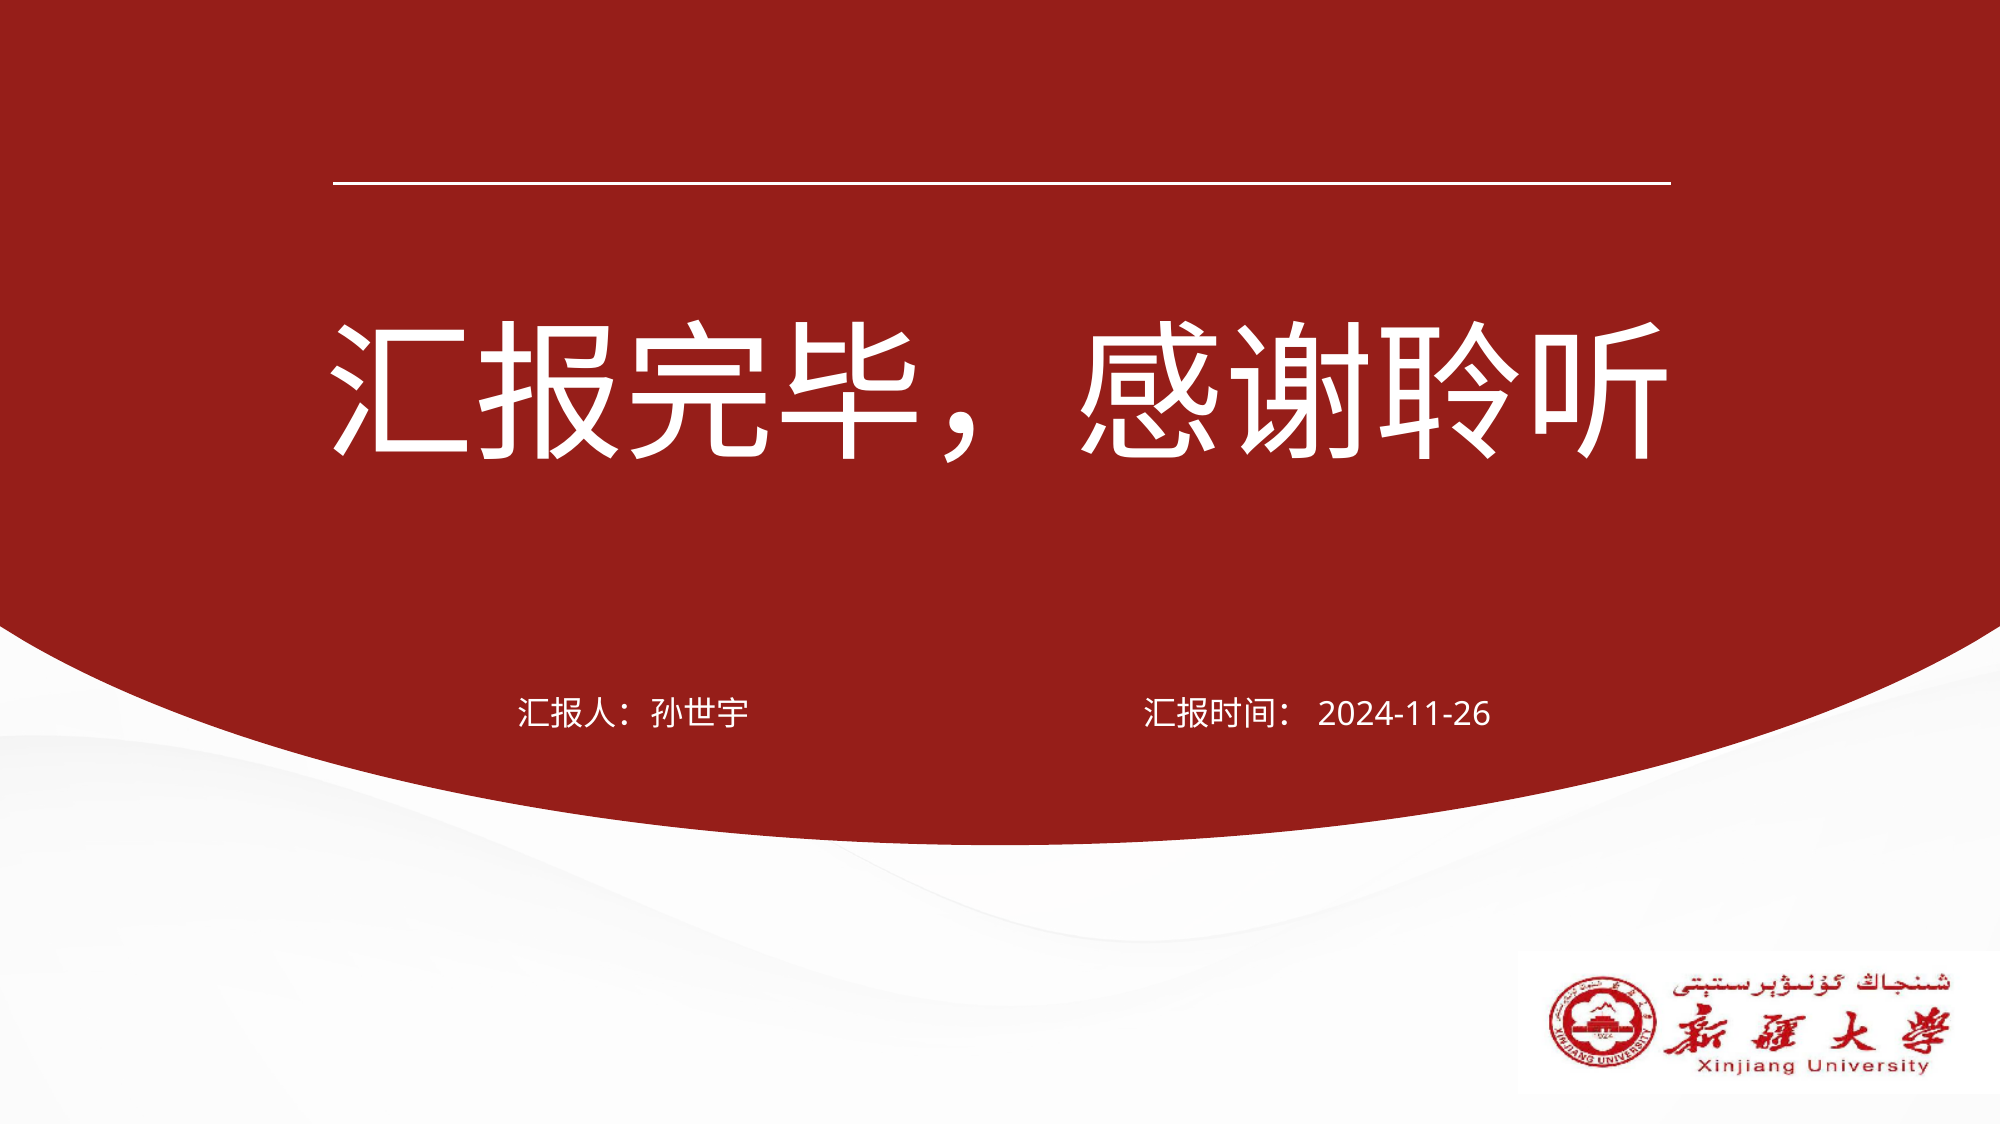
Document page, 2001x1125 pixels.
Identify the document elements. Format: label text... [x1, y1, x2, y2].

text_box [0, 0, 2000, 847]
text_box 汇报时间：2024-11-26 [1143, 692, 1492, 733]
text_box 汇报人：孙世宇 [517, 692, 751, 733]
picture [0, 628, 2000, 1124]
text_box 汇报完毕，感谢聆听 [324, 297, 1675, 478]
